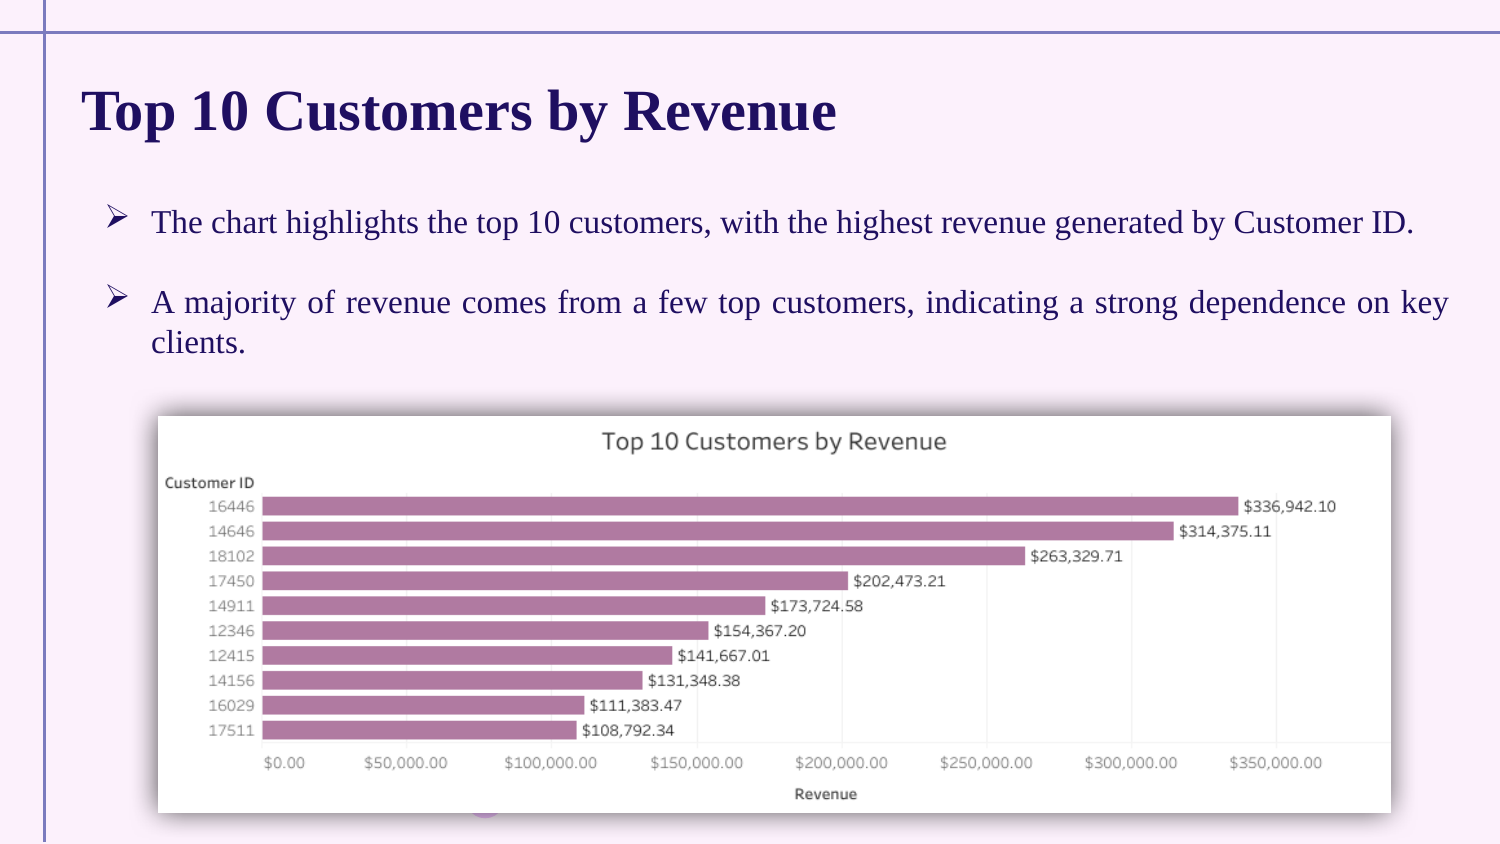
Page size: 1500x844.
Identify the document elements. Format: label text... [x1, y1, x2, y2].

picture [158, 416, 1391, 813]
subtitle The chart highlights the top 10 customers, with the highest revenue generated by Customer ID. A majority of revenue comes from a few top customers, indicating a strong dependence on key clients. [89, 28, 1467, 533]
title Top 10 Customers by Revenue [66, 57, 89, 140]
